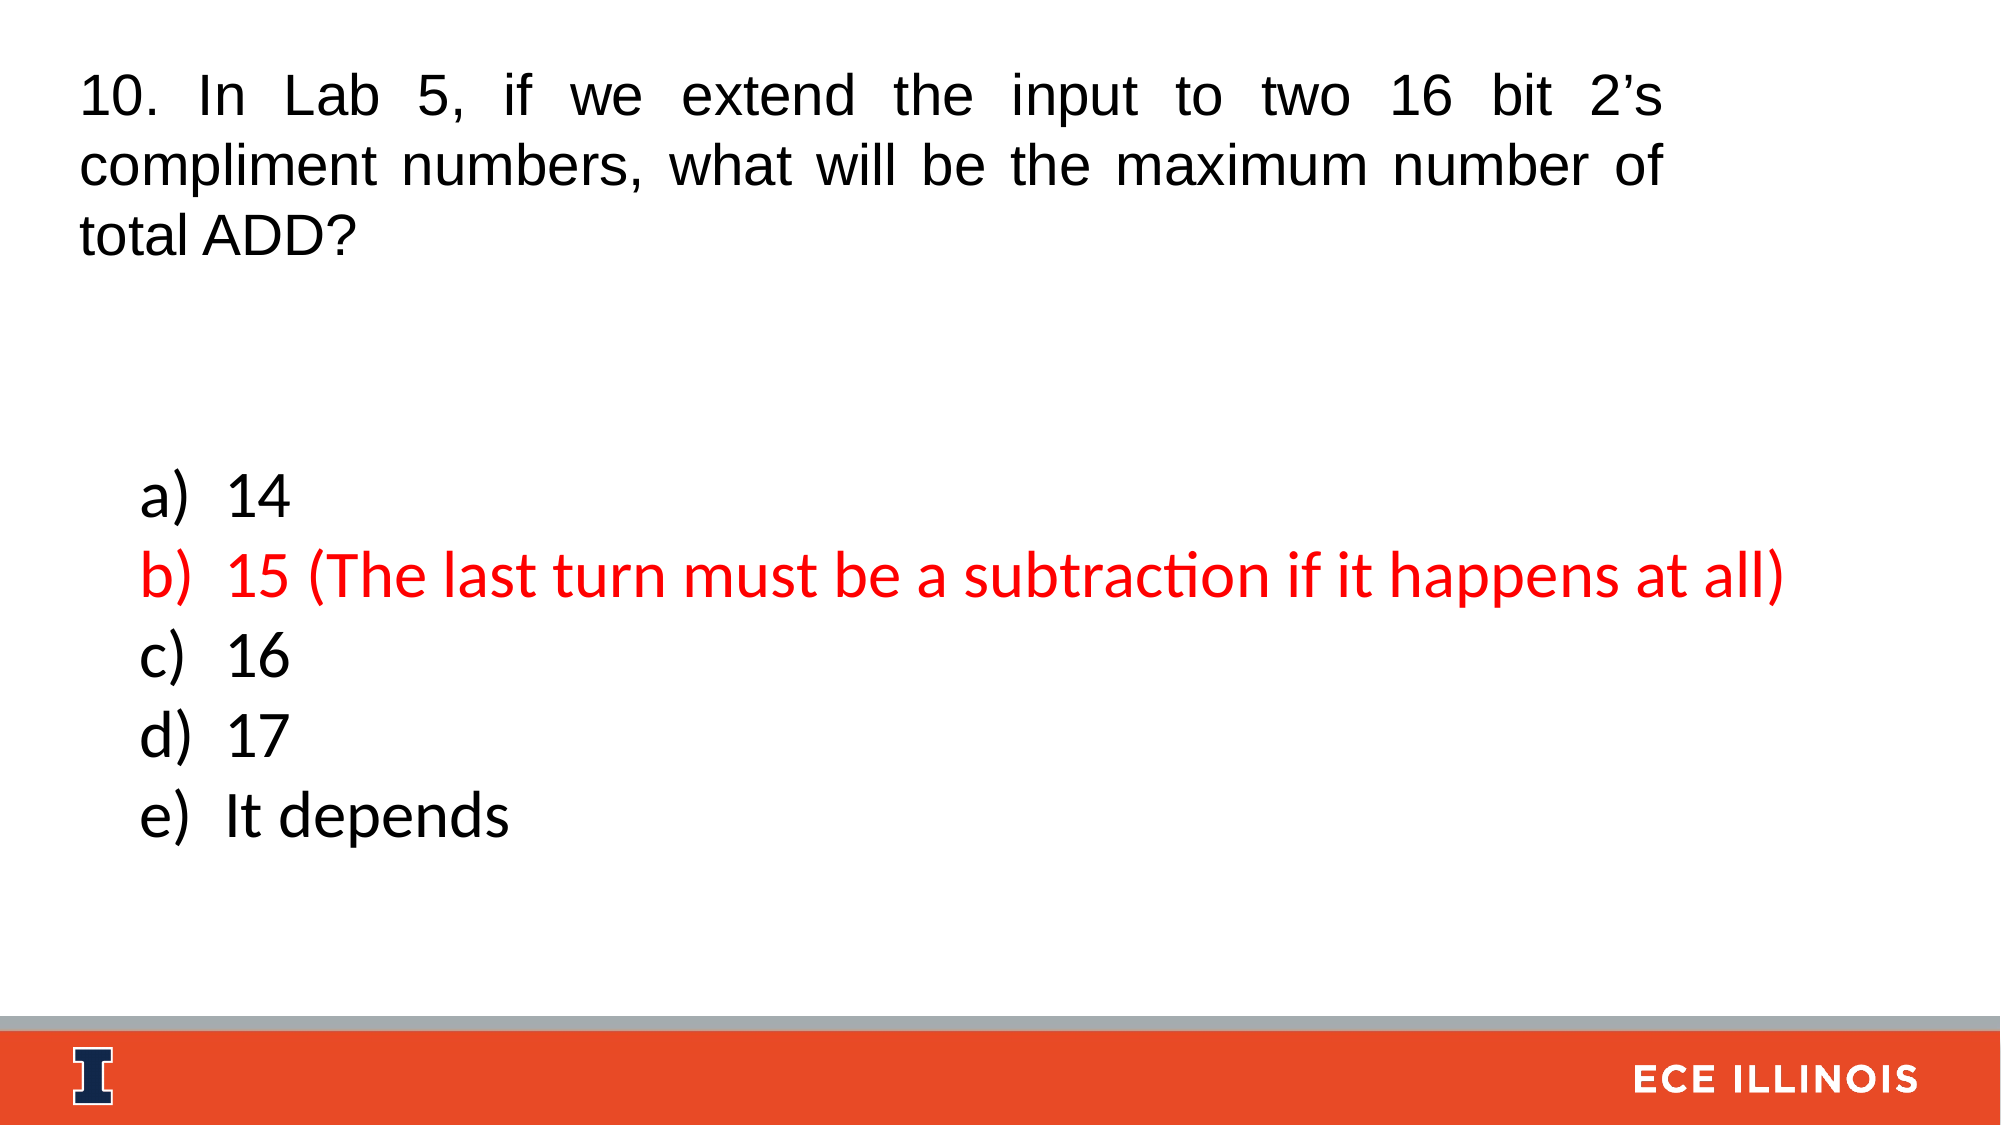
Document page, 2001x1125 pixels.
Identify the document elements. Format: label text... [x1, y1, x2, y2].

text_box 14 15 (The last turn must be a subtraction if it happens at all) 16 17 It depends [124, 443, 1818, 944]
text_box 10. In Lab 5, if we extend the input to two 16 bit 2’s compliment numbers, what will be the maximum number of total ADD? [64, 49, 1681, 206]
picture [1635, 1064, 1917, 1093]
picture [0, 1016, 2000, 1110]
